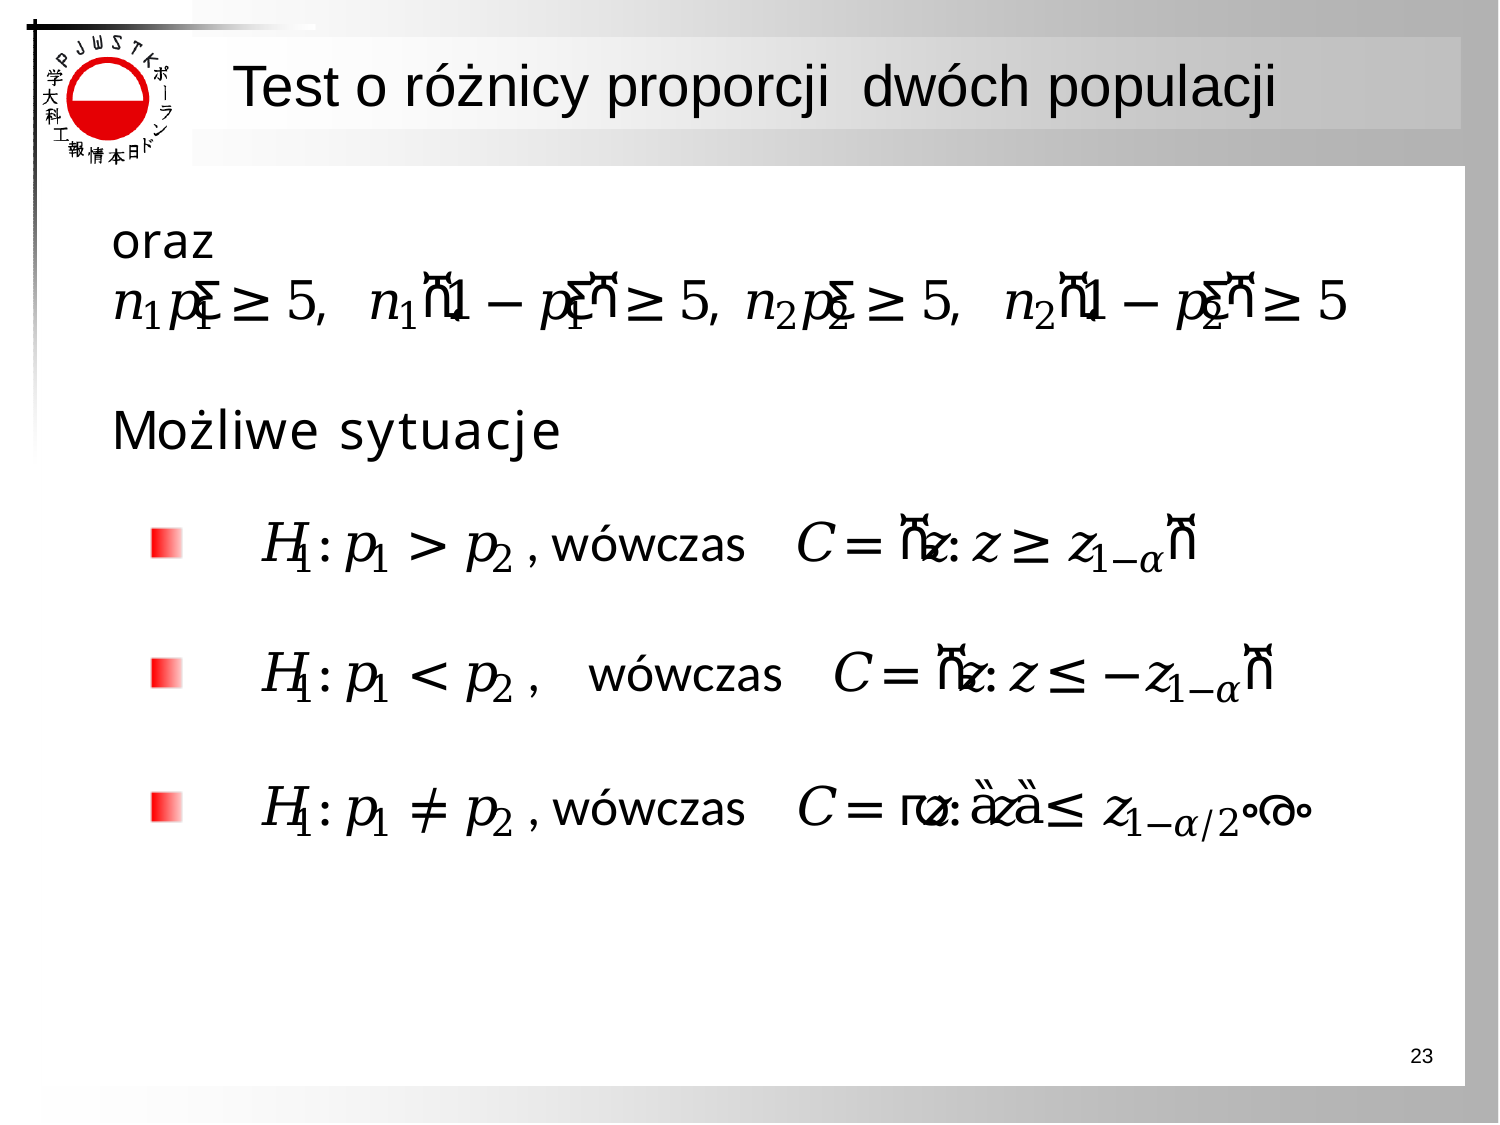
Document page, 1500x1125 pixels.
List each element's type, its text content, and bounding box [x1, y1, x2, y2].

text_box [111, 208, 1430, 1004]
title Test o różnicy proporcji dwóch populacji [194, 30, 1318, 136]
slide_number 23 [1352, 1034, 1449, 1081]
